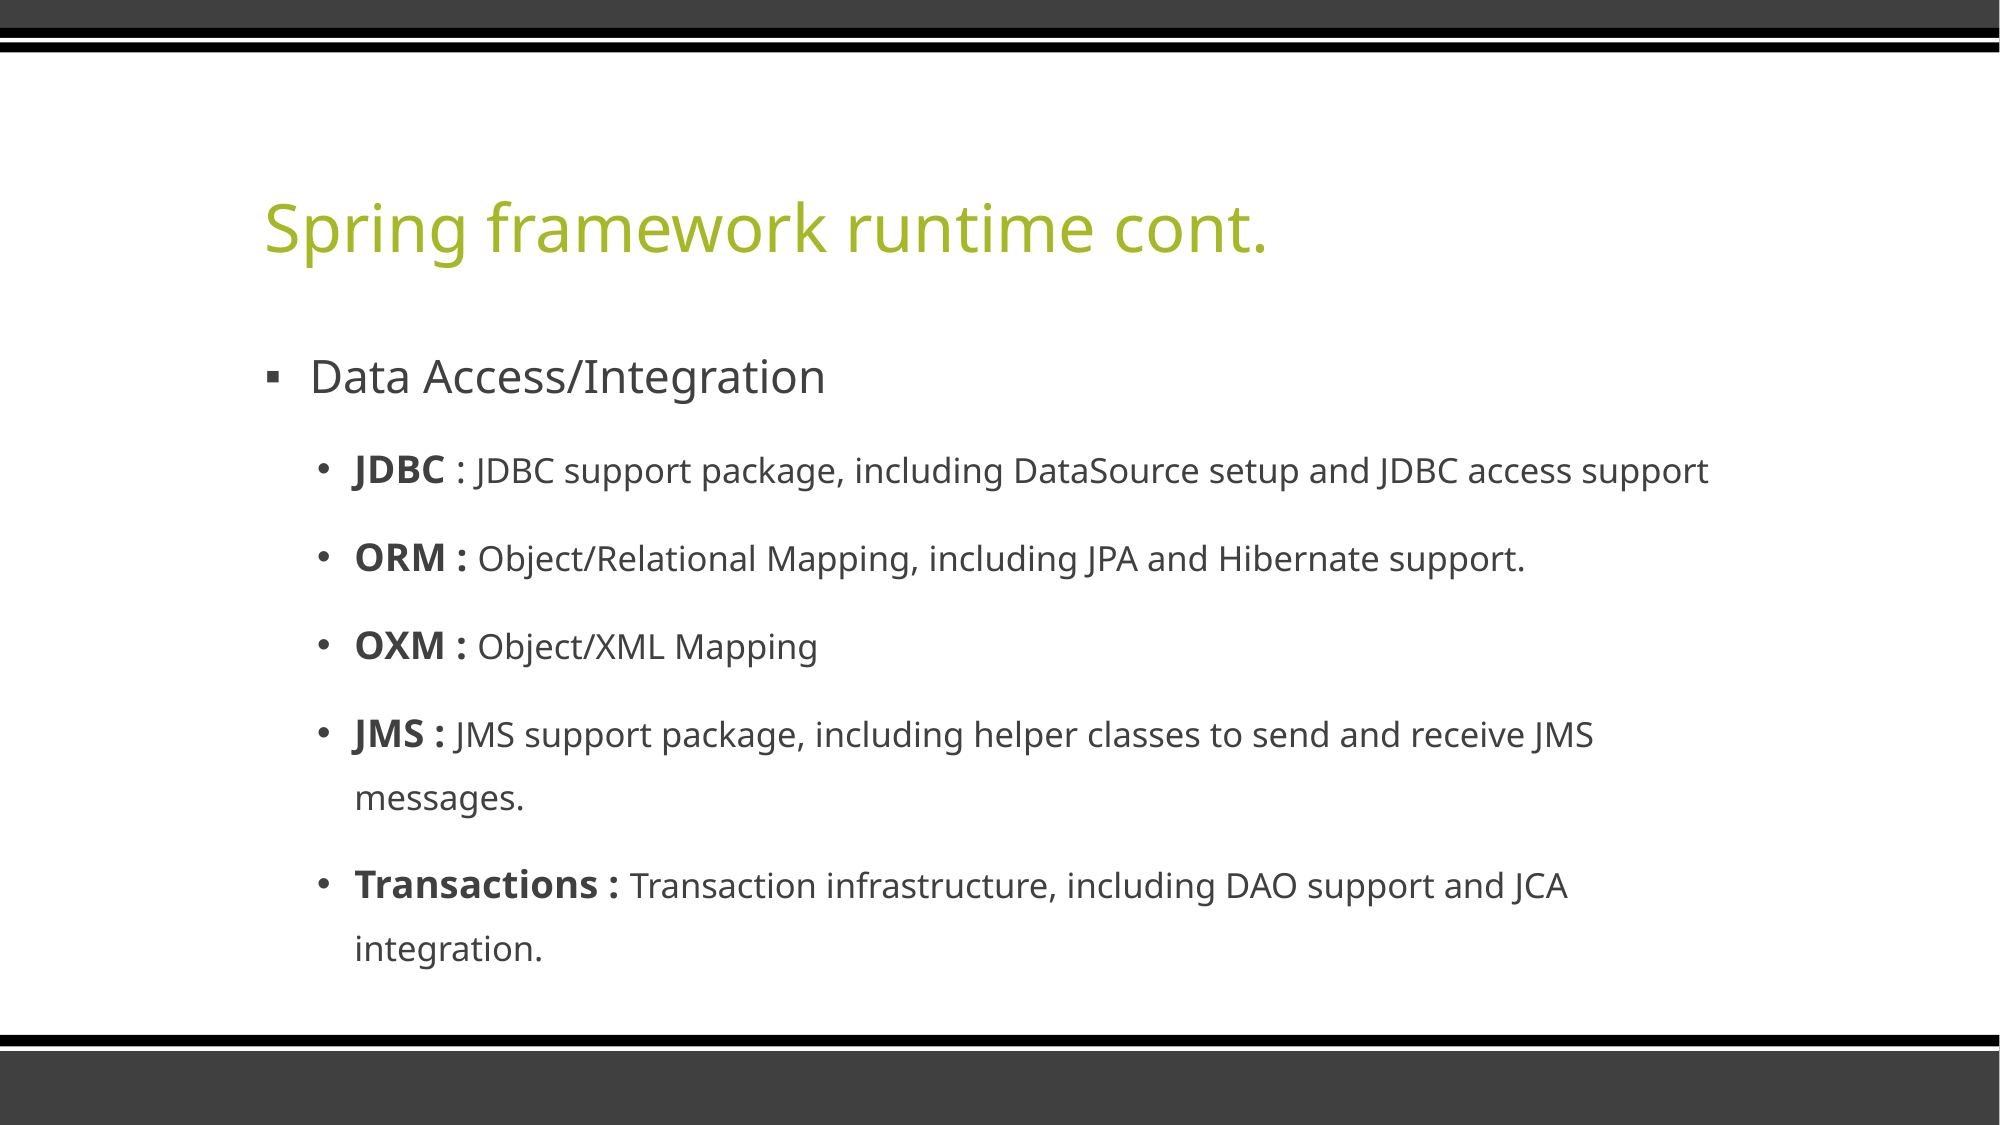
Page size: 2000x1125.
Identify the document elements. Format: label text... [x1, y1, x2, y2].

title Spring framework runtime cont. [249, 99, 1750, 275]
list Data Access/Integration JDBC : JDBC support package, including DataSource setup and JDBC access support ORM : Object/Relational Mapping, including JPA and Hibernate support. OXM : Object/XML Mapping JMS : JMS support package, including helper classes to send and receive JMS messages. Transactions : Transaction infrastructure, including DAO support and JCA integration. [249, 312, 1750, 988]
